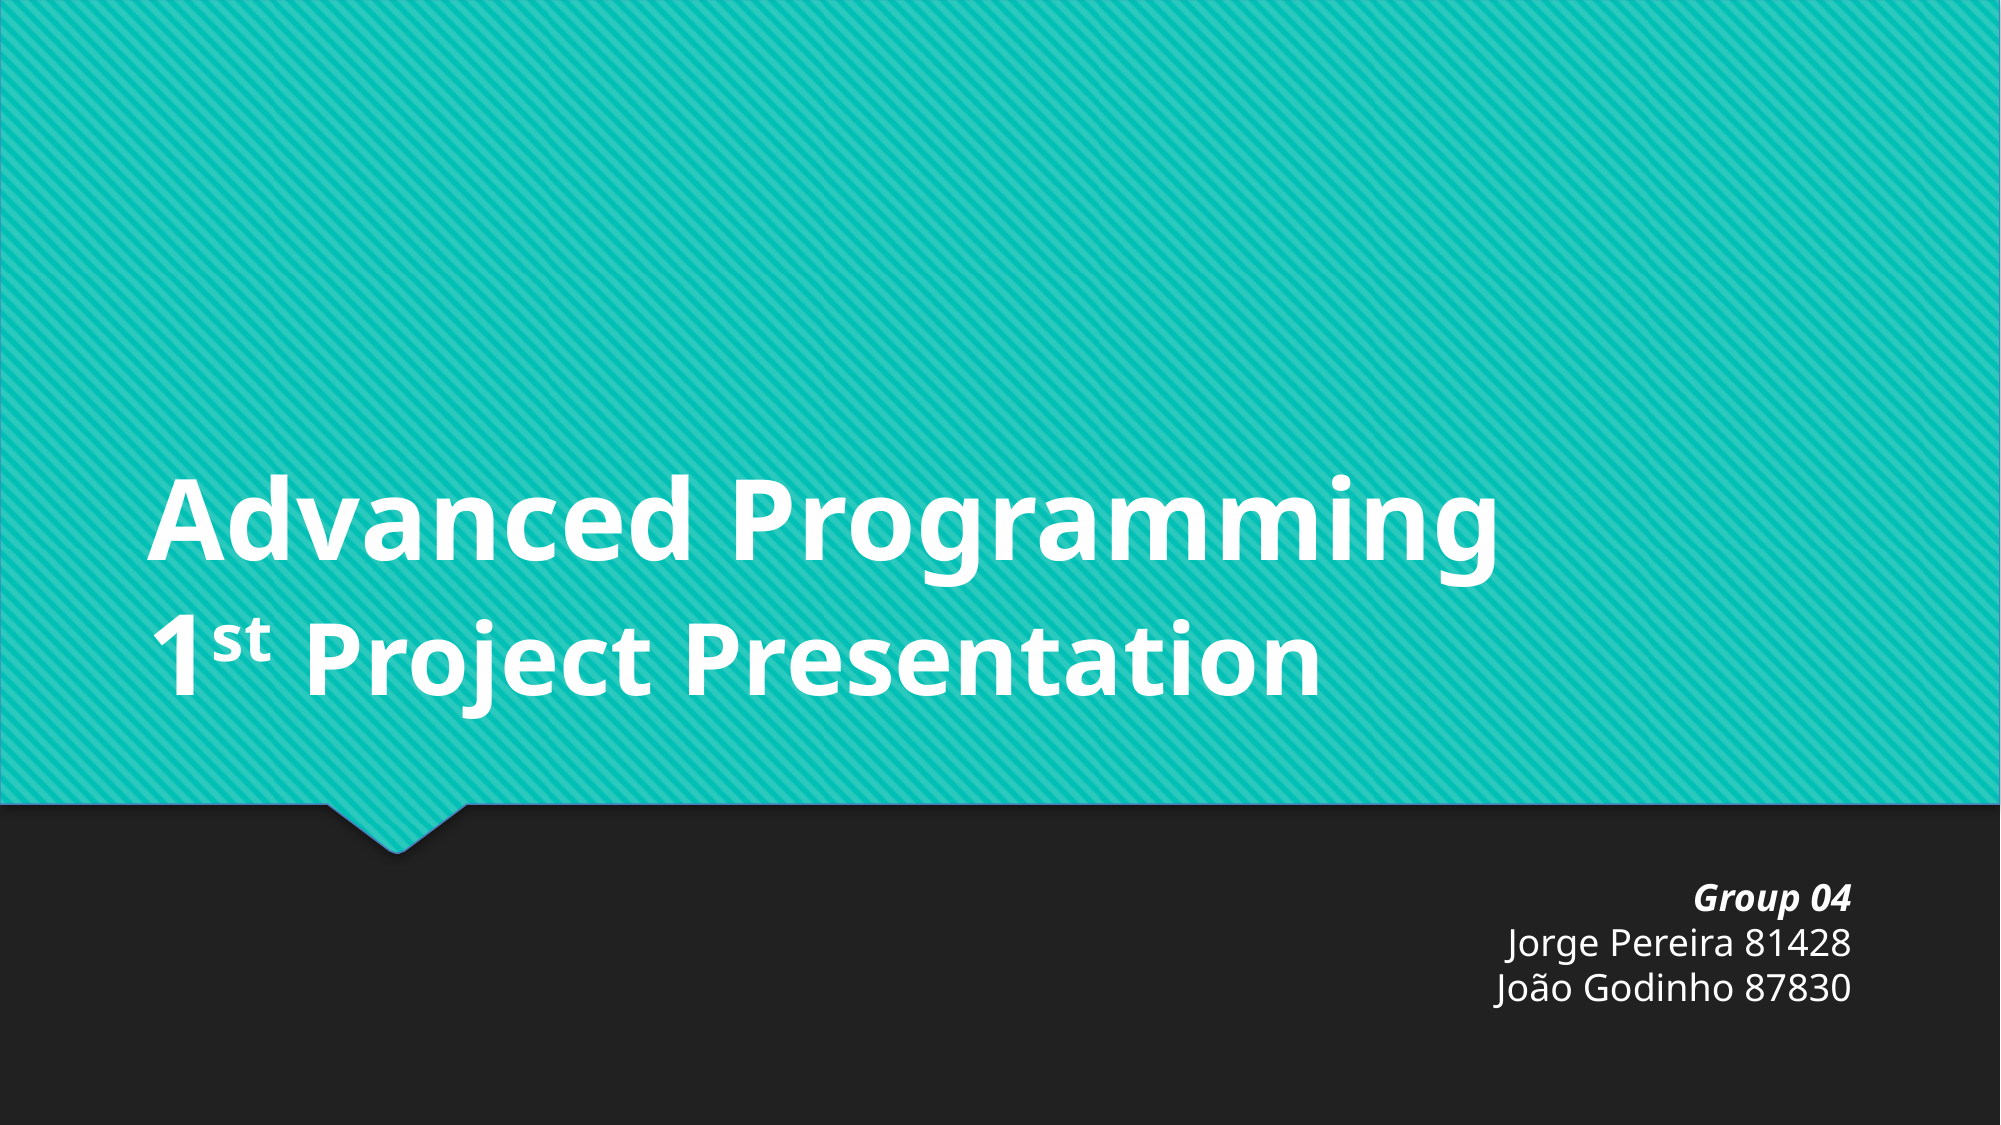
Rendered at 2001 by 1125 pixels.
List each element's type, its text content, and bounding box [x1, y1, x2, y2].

text_box Advanced Programming 1st Project Presentation [132, 237, 1867, 725]
picture [1, 1, 1999, 852]
text_box Group 04 Jorge Pereira 81428 João Godinho 87830 [132, 866, 1867, 1037]
